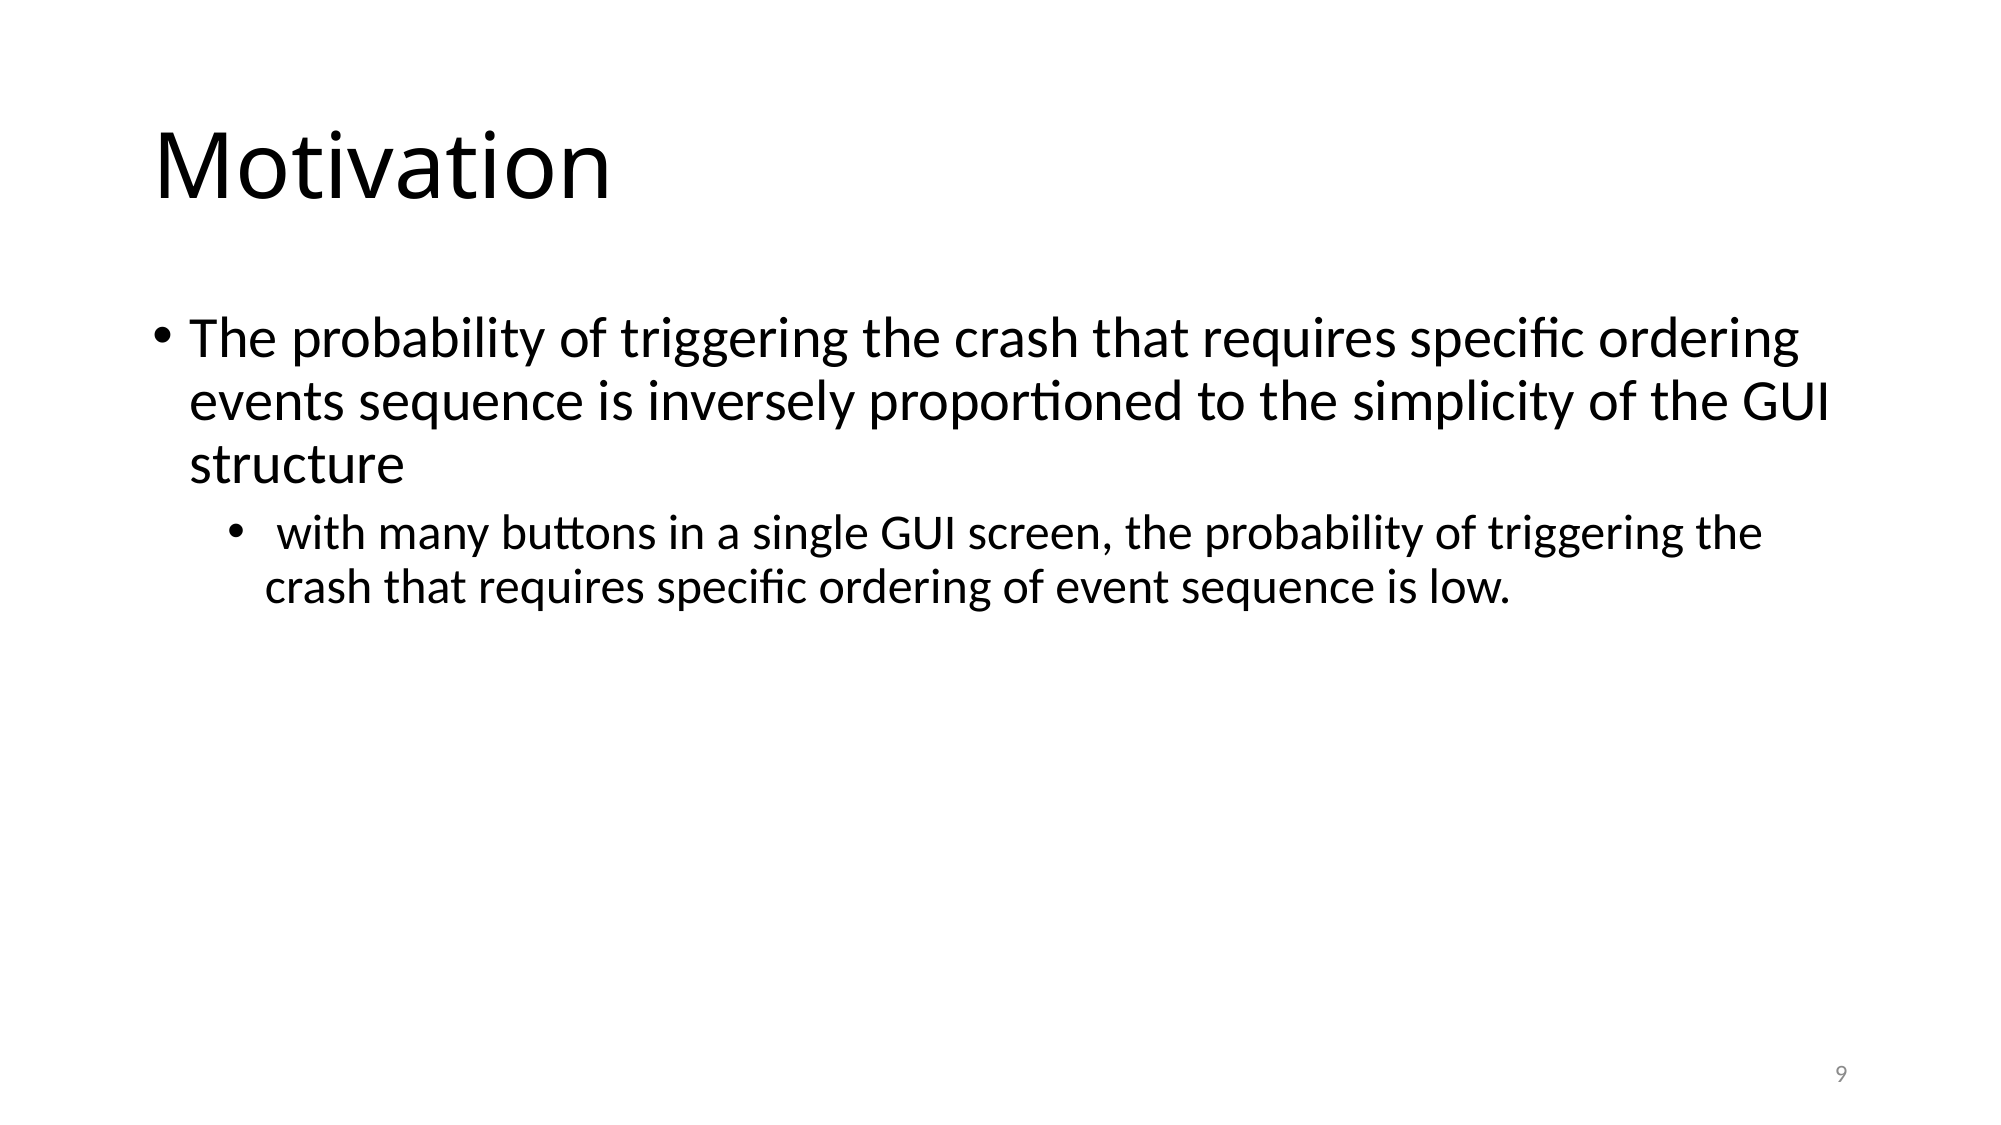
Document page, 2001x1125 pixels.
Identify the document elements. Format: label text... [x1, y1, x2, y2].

list The probability of triggering the crash that requires specific ordering events sequence is inversely proportioned to the simplicity of the GUI structure with many buttons in a single GUI screen, the probability of triggering the crash that requires specific ordering of event sequence is low. [137, 299, 1863, 1014]
slide_number 9 [1412, 1042, 1863, 1103]
title Motivation [137, 59, 1863, 278]
